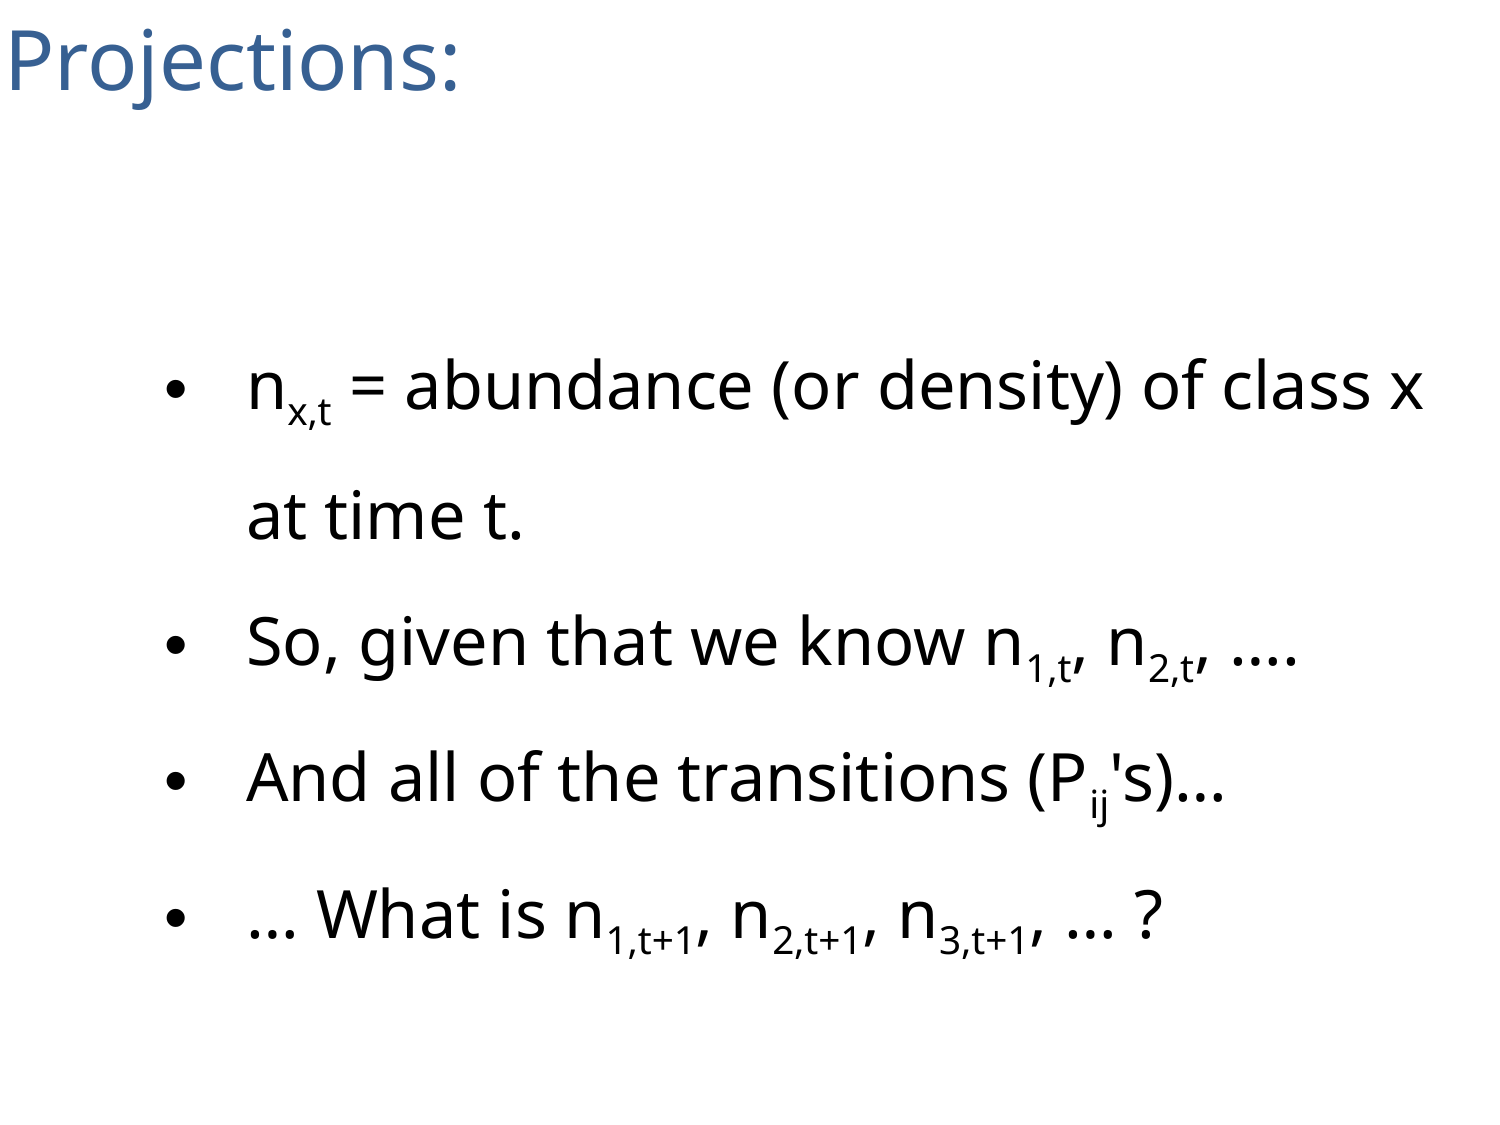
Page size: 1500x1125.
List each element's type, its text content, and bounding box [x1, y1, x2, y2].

text_box Projections: [0, 0, 477, 115]
text_box nx,t = abundance (or density) of class x at time t. So, given that we know n1,t, n2,t, …. And all of the transitions (Pij's)… … What is n1,t+1, n2,t+1, n3,t+1, … ? [149, 289, 1488, 1091]
